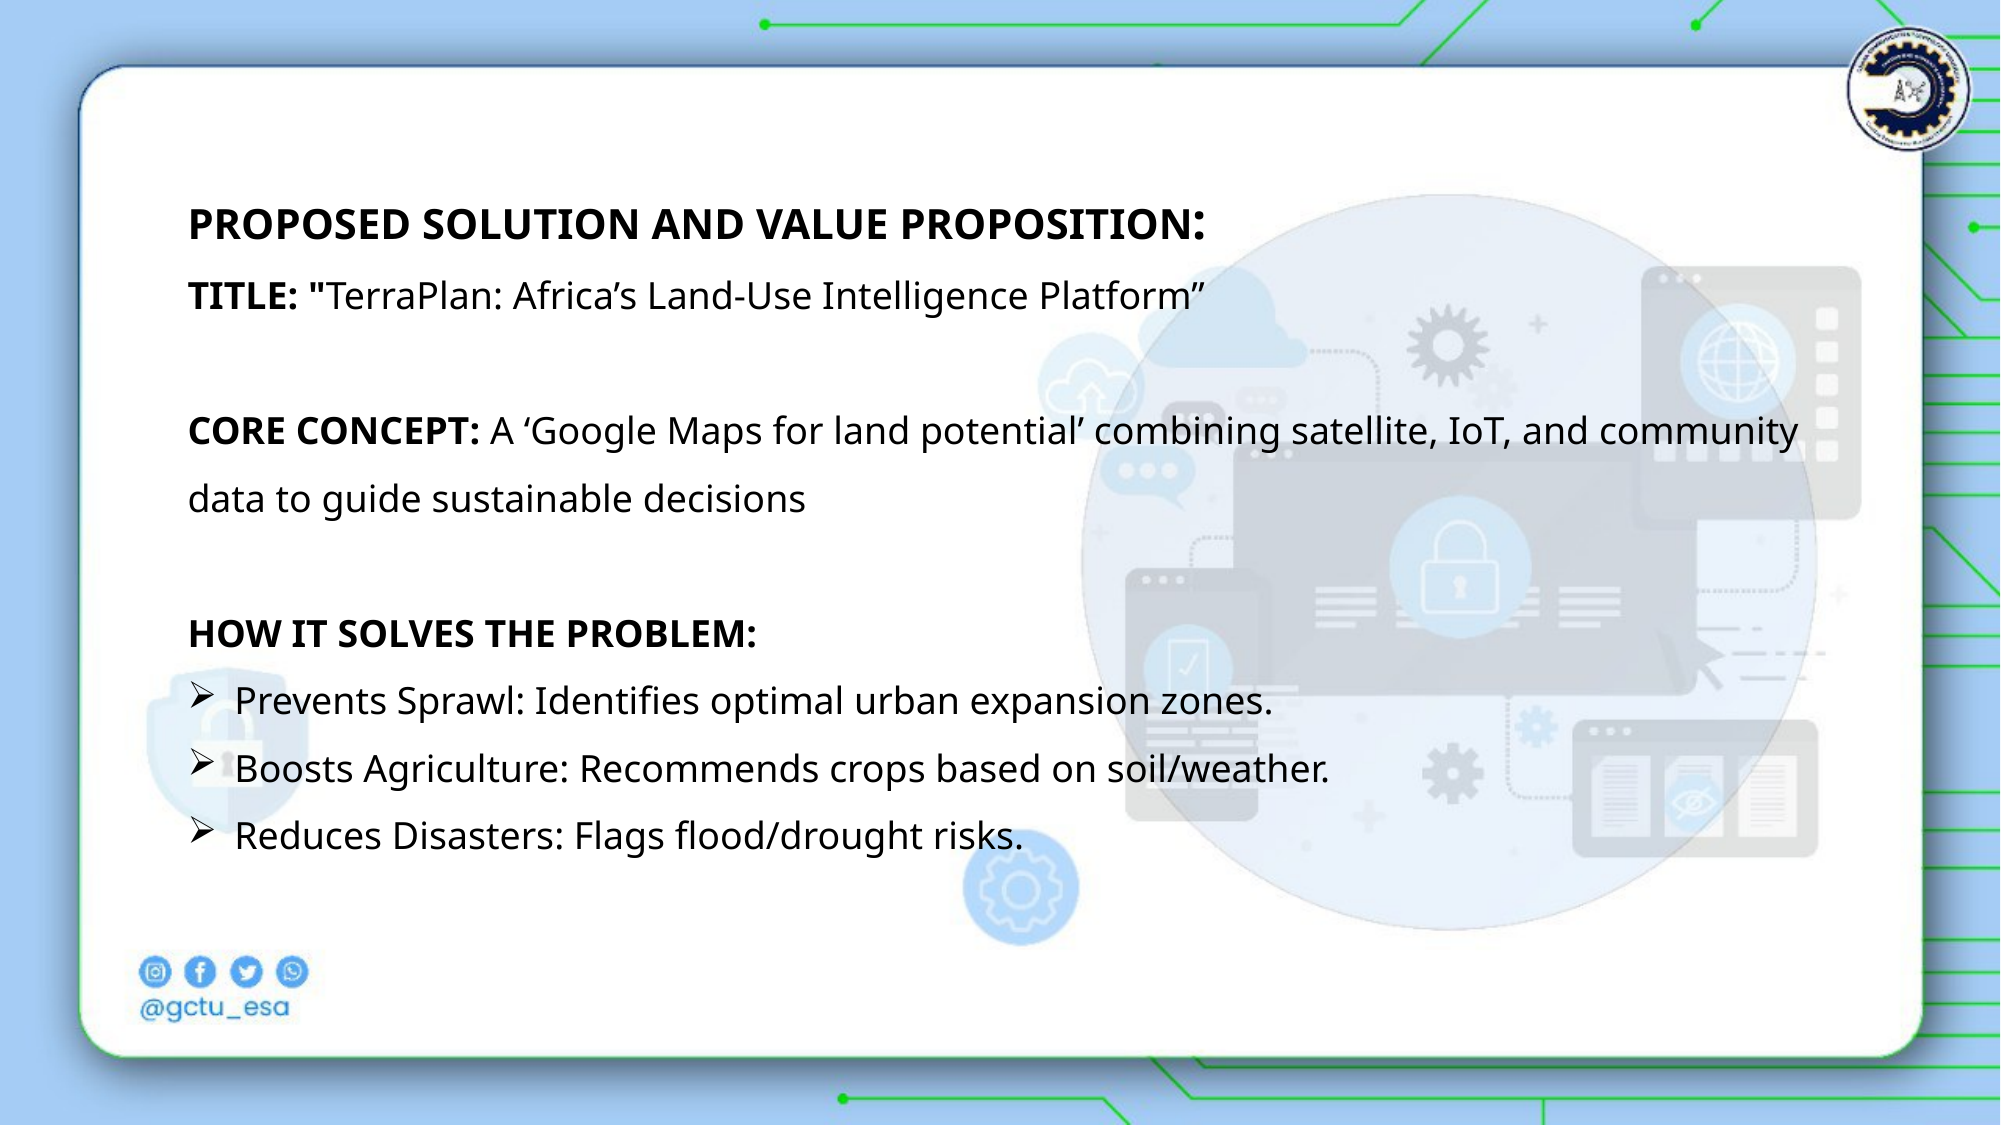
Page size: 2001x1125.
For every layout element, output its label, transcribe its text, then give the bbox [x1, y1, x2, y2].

picture [0, 0, 2001, 1125]
text_box PROPOSED SOLUTION AND VALUE PROPOSITION: TITLE: "TerraPlan: Africa’s Land-Use Intelligence Platform” CORE CONCEPT: A ‘Google Maps for land potential’ combining satellite, IoT, and community data to guide sustainable decisions HOW IT SOLVES THE PROBLEM: Prevents Sprawl: Identifies optimal urban expansion zones. Boosts Agriculture: Recommends crops based on soil/weather. Reduces Disasters: Flags flood/drought risks. [172, 152, 1844, 932]
